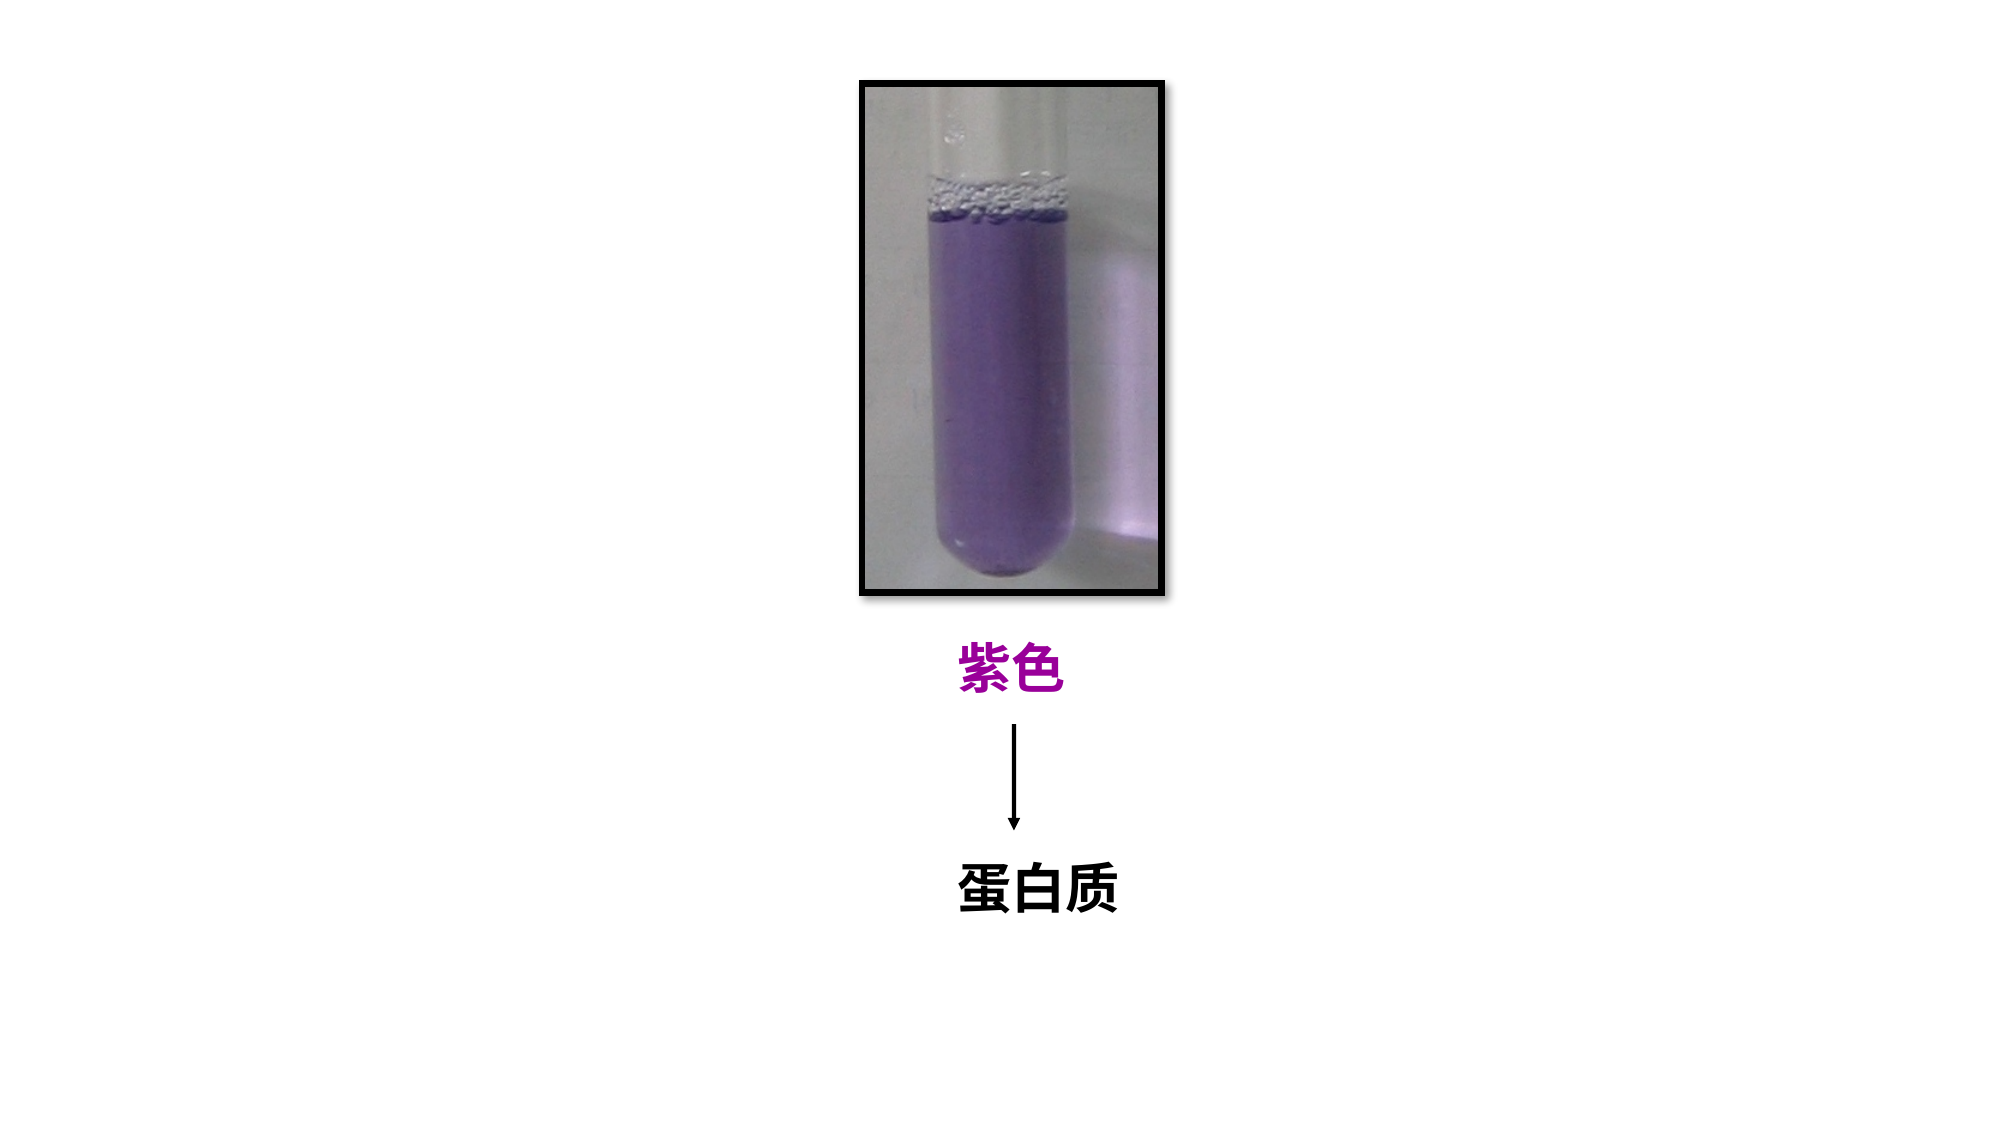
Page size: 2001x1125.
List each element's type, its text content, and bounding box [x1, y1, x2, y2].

text_box 紫色 [942, 626, 1081, 707]
text_box 蛋白质 [942, 846, 1136, 927]
text_box [1007, 724, 1021, 831]
picture [864, 86, 1159, 590]
